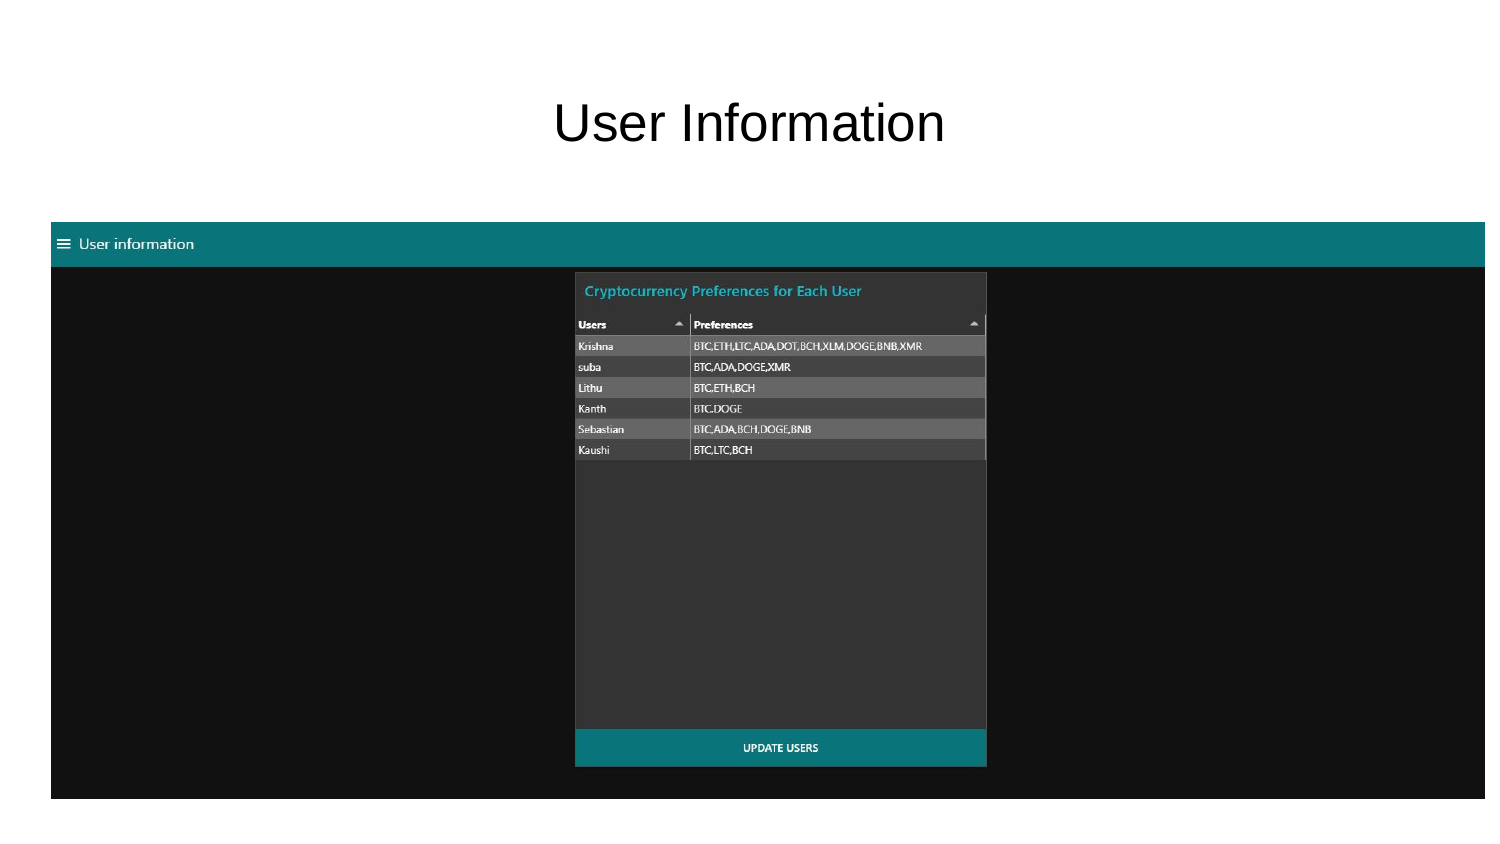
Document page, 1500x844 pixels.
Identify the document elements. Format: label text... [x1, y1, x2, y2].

picture [50, 221, 1485, 799]
title User Information [51, 72, 1449, 167]
